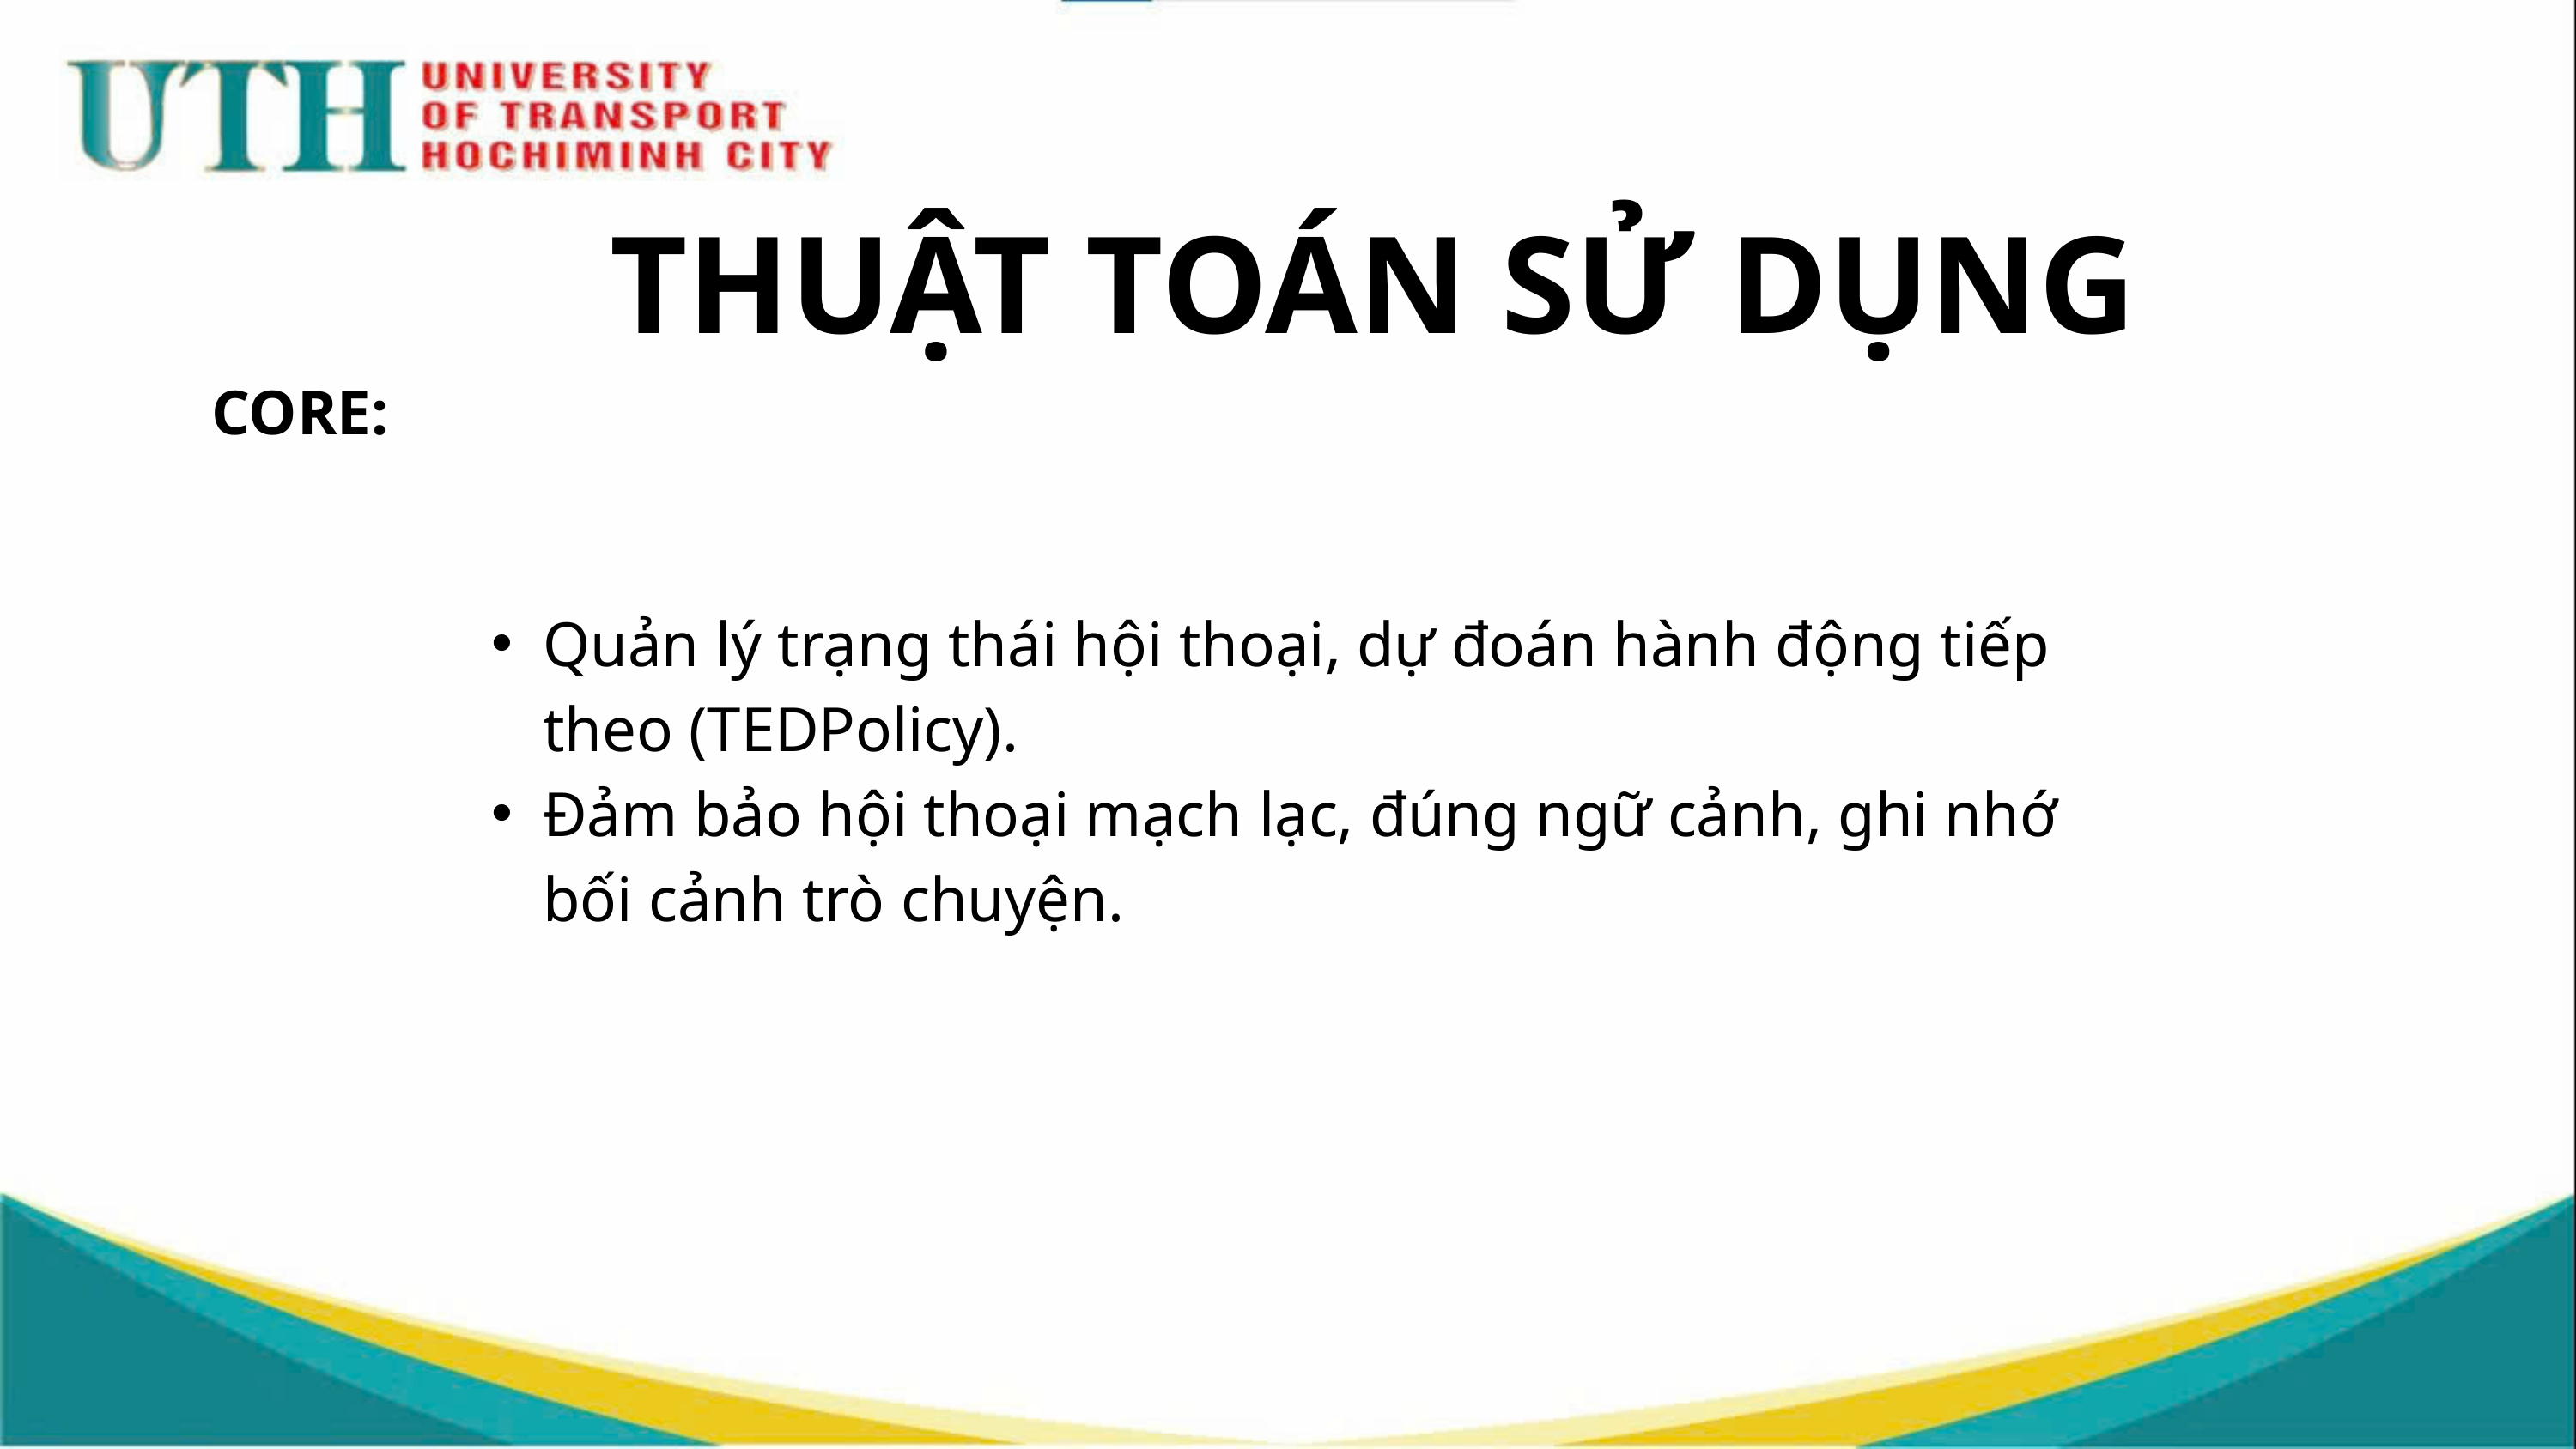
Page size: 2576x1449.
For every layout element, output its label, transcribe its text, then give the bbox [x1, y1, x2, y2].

text_box THUẬT TOÁN SỬ DỤNG [547, 172, 2200, 361]
text_box Quản lý trạng thái hội thoại, dự đoán hành động tiếp theo (TEDPolicy). Đảm bảo hội thoại mạch lạc, đúng ngữ cảnh, ghi nhớ bối cảnh trò chuyện. [439, 592, 2136, 934]
text_box CORE: [144, 361, 455, 447]
text_box [0, 0, 2576, 1449]
